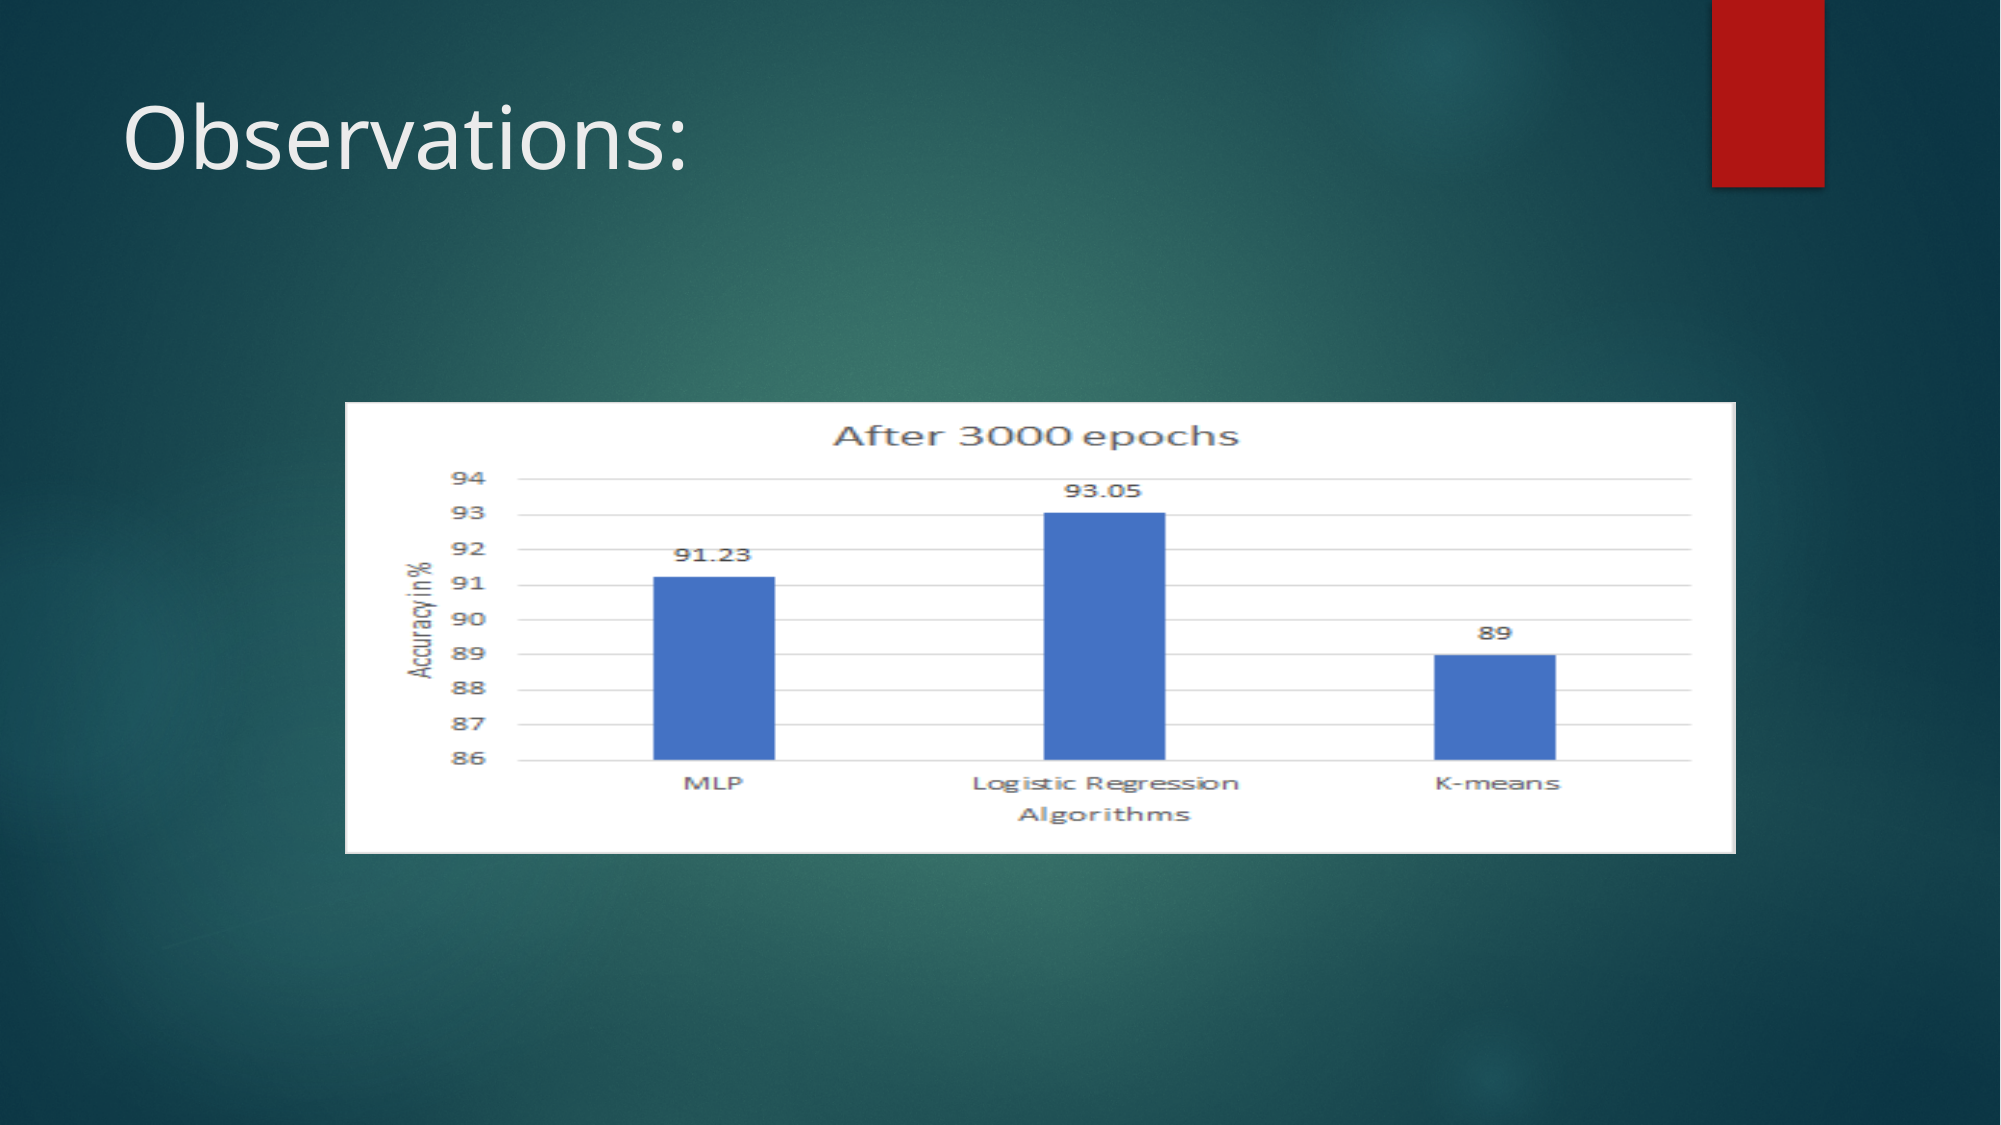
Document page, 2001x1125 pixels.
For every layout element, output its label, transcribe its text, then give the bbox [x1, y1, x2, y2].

title Observations: [106, 74, 1649, 304]
picture [0, 0, 2001, 1125]
